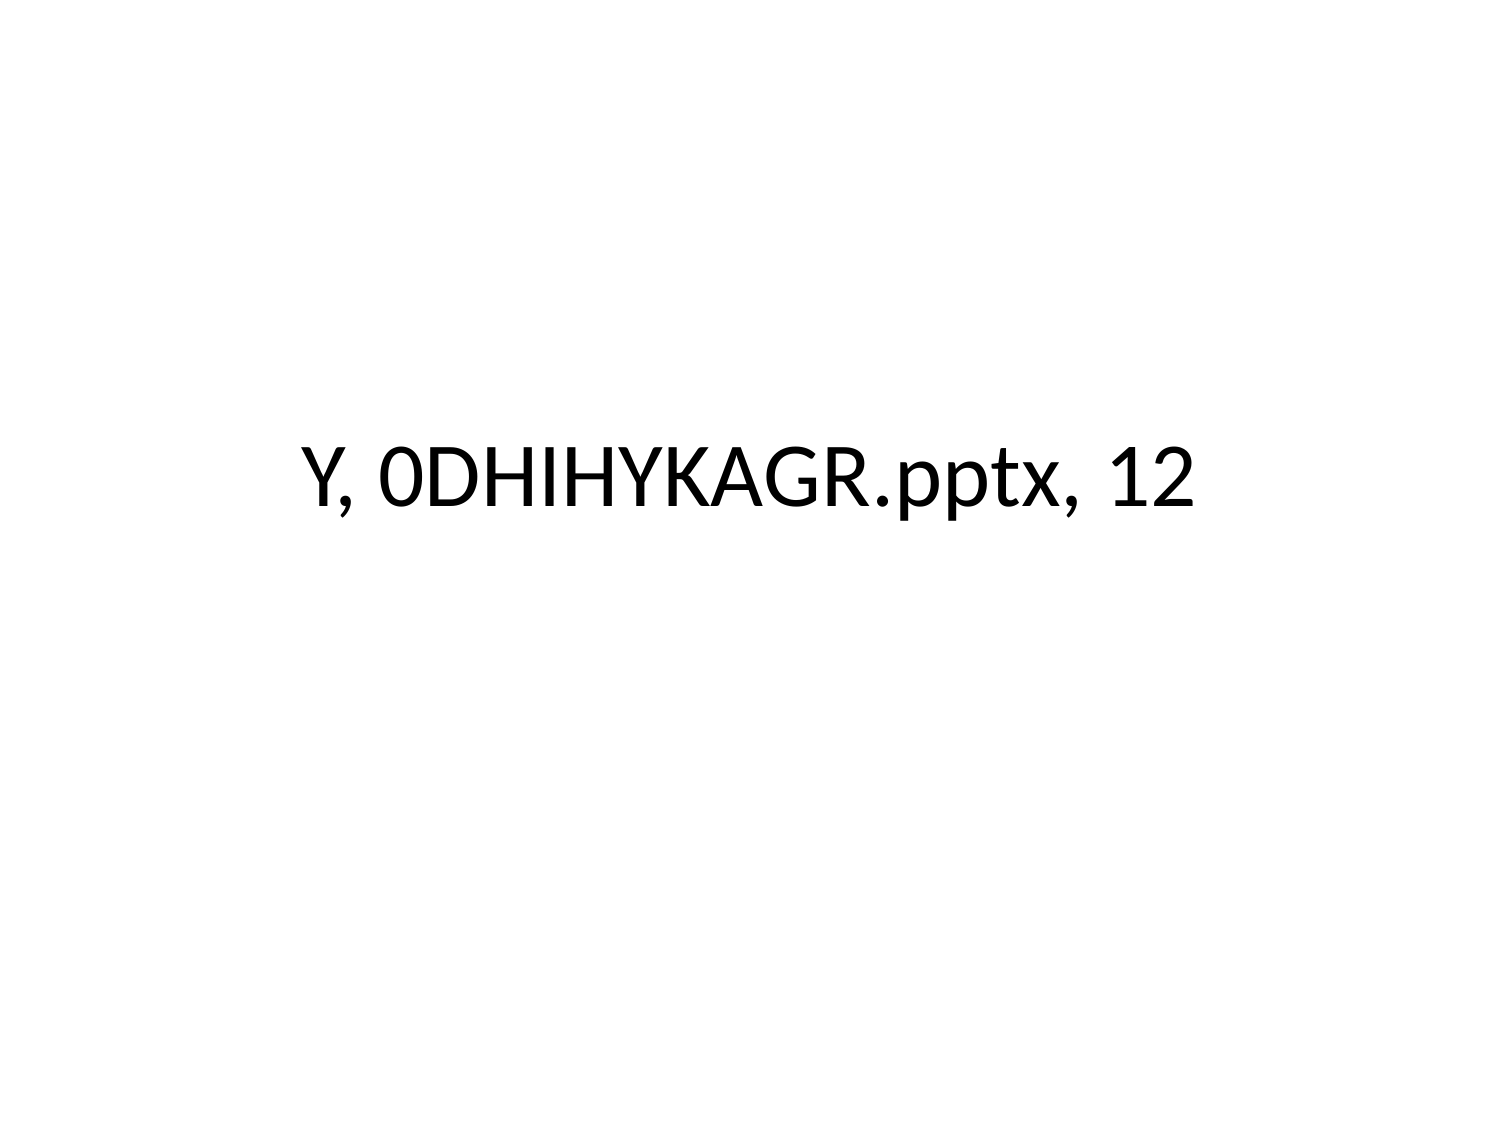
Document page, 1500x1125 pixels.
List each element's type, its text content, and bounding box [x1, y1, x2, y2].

title Y, 0DHIHYKAGR.pptx, 12 [112, 349, 1388, 591]
